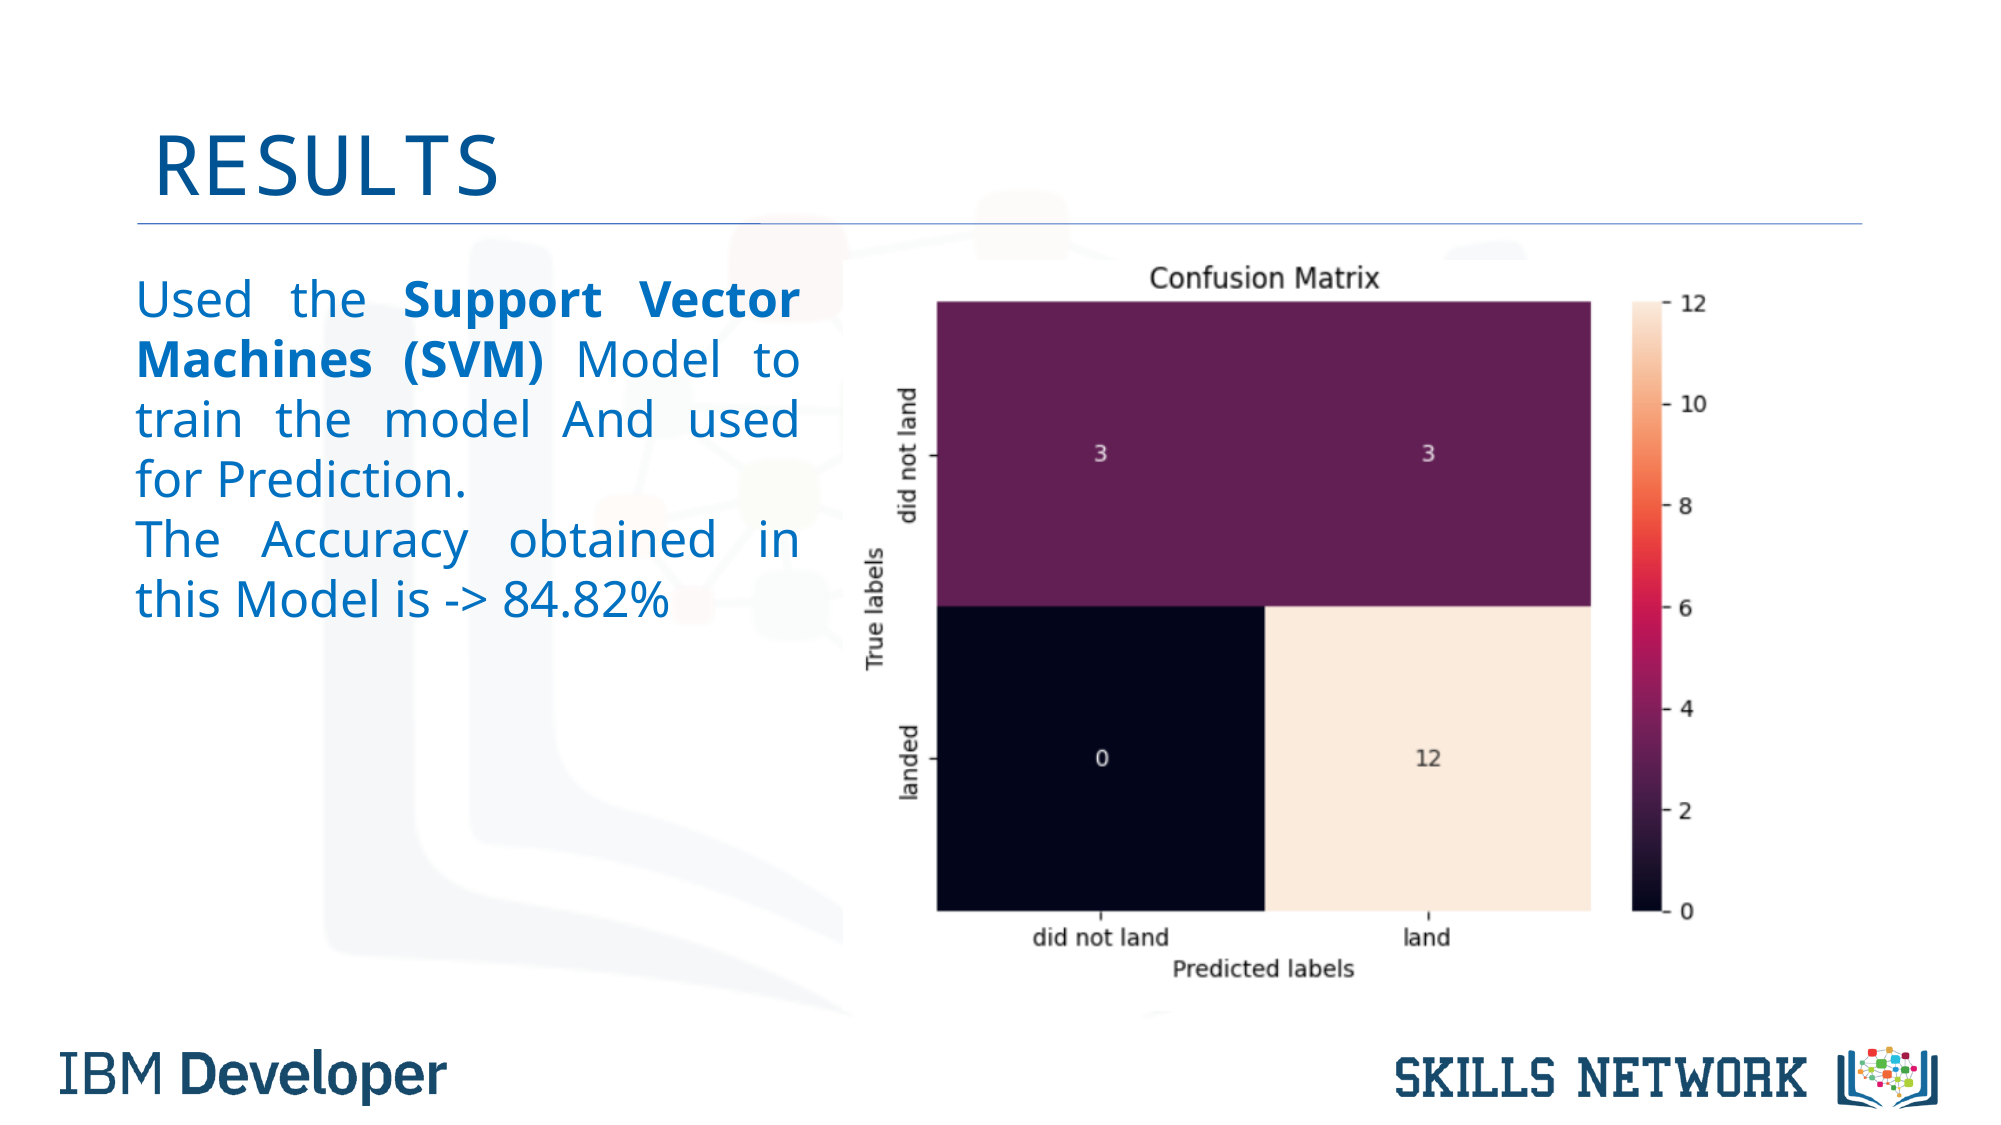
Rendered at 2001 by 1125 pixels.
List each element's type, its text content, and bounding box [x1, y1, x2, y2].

picture [55, 1045, 459, 1108]
text_box Used the Support Vector Machines (SVM) Model to train the model And used for Prediction. The Accuracy obtained in this Model is -> 84.82% [120, 260, 817, 636]
picture [1390, 1045, 1945, 1111]
title RESULTS [137, 59, 1863, 278]
picture [843, 260, 1738, 1011]
